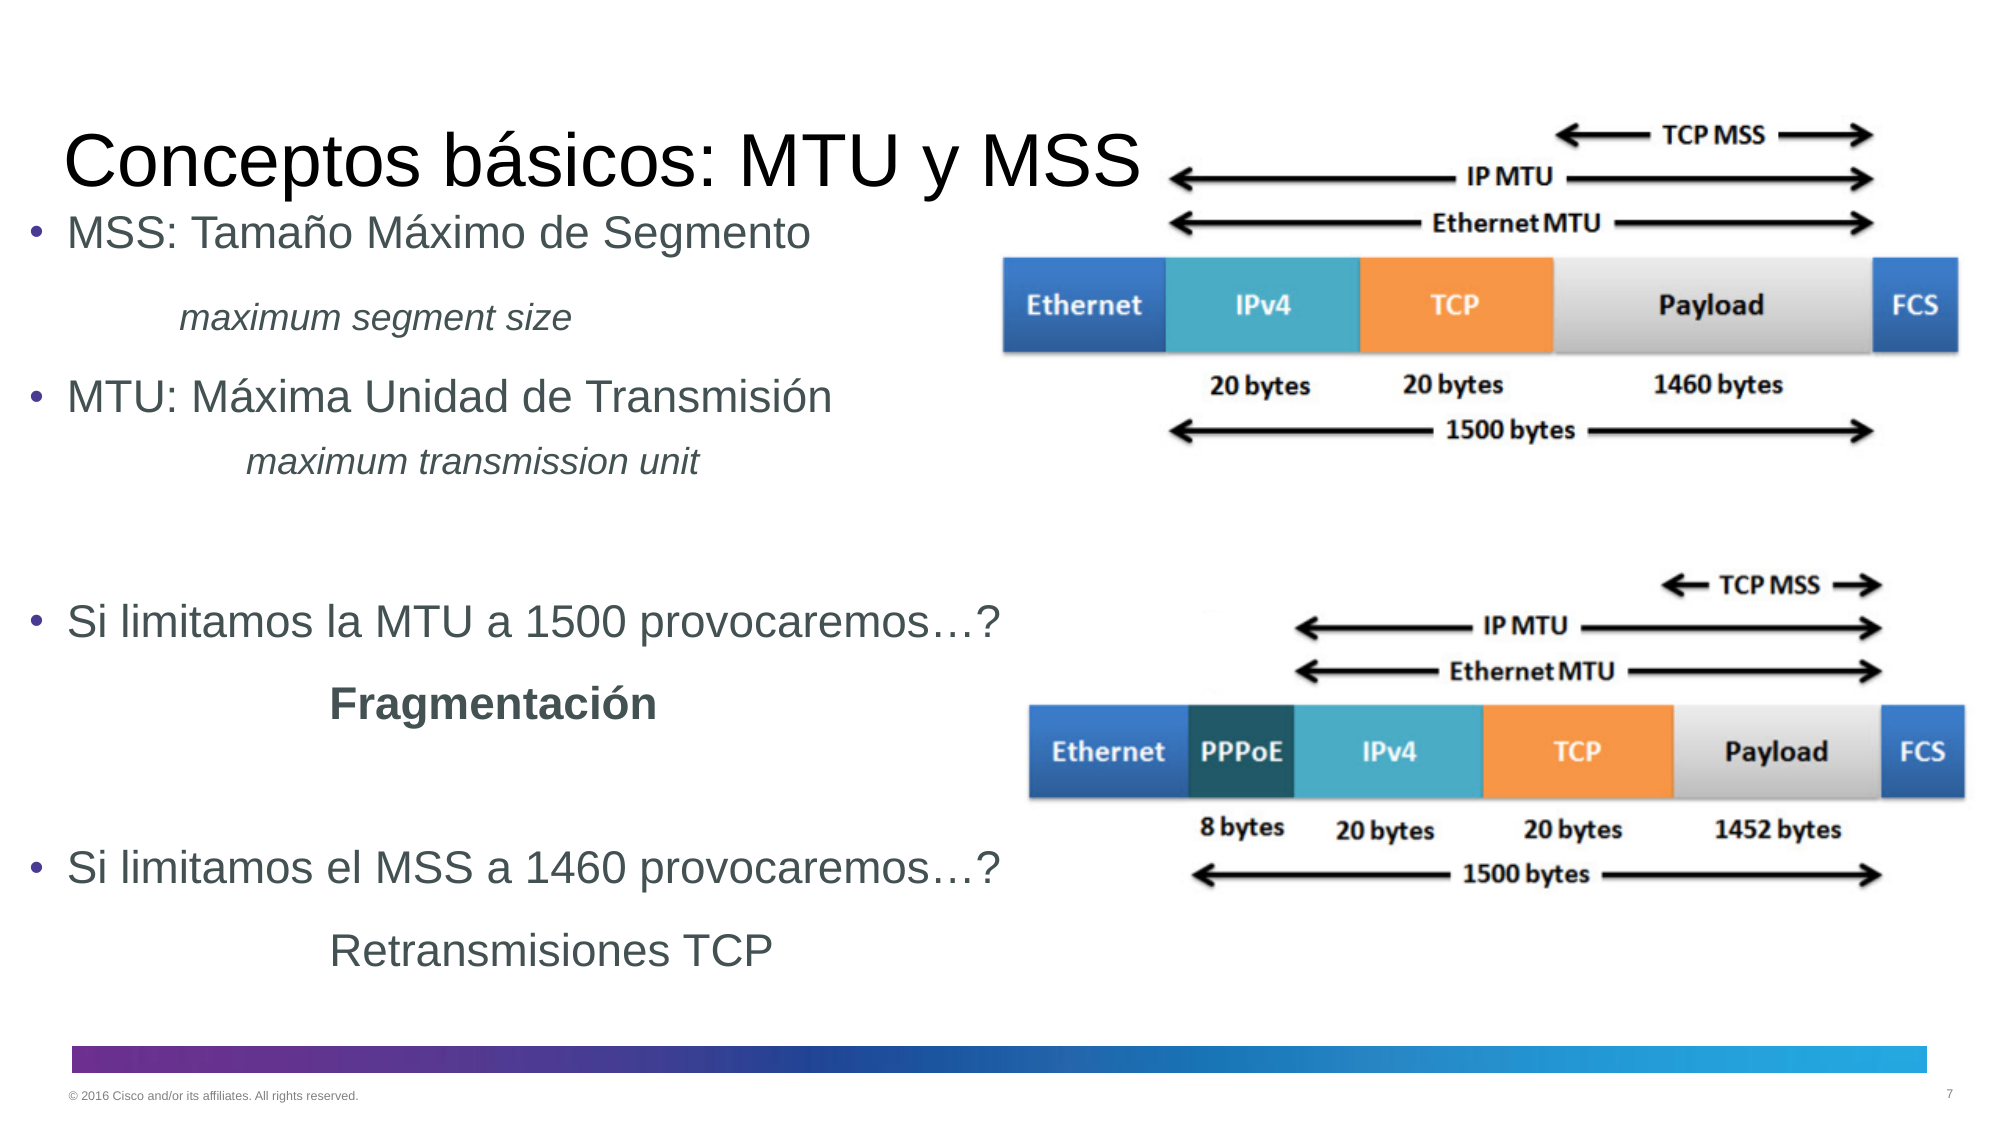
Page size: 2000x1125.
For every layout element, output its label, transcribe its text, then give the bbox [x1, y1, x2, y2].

picture [988, 115, 1965, 460]
picture [1005, 542, 1982, 909]
title Conceptos básicos: MTU y MSS [50, 70, 1929, 209]
list MSS: Tamaño Máximo de Segmento maximum segment size MTU: Máxima Unidad de Transmisión maximum transmission unit Si limitamos la MTU a 1500 provocaremos…? Fragmentación Si limitamos el MSS a 1460 provocaremos…? Retransmisiones TCP [14, 199, 1890, 1014]
picture [72, 1046, 1927, 1073]
